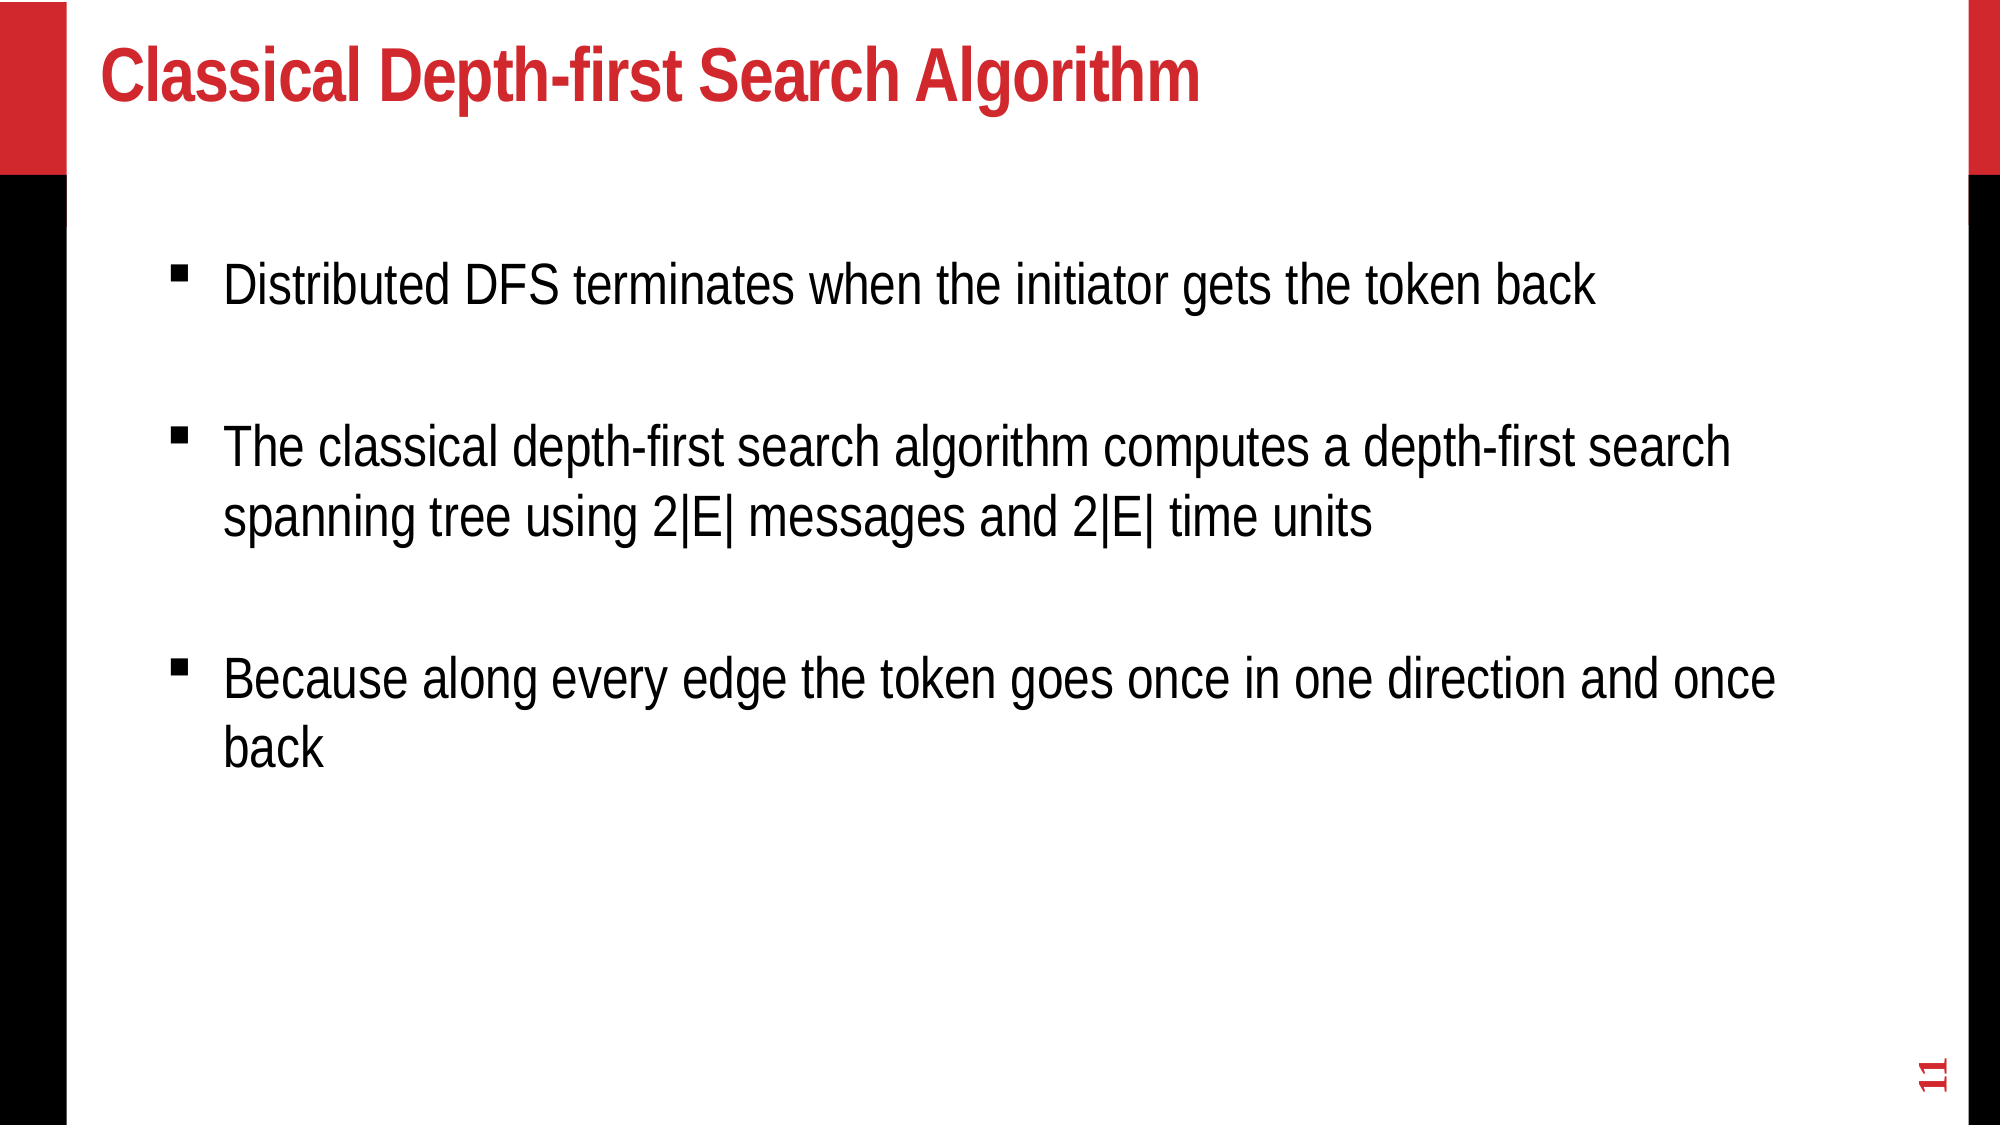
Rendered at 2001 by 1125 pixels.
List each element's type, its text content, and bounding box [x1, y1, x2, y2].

list Distributed DFS terminates when the initiator gets the token back The classical depth-first search algorithm computes a depth-first search spanning tree using 2|E| messages and 2|E| time units Because along every edge the token goes once in one direction and once back [150, 237, 1813, 600]
title Classical Depth-first Search Algorithm [83, 25, 1950, 125]
slide_number 11 [1899, 996, 1960, 1113]
